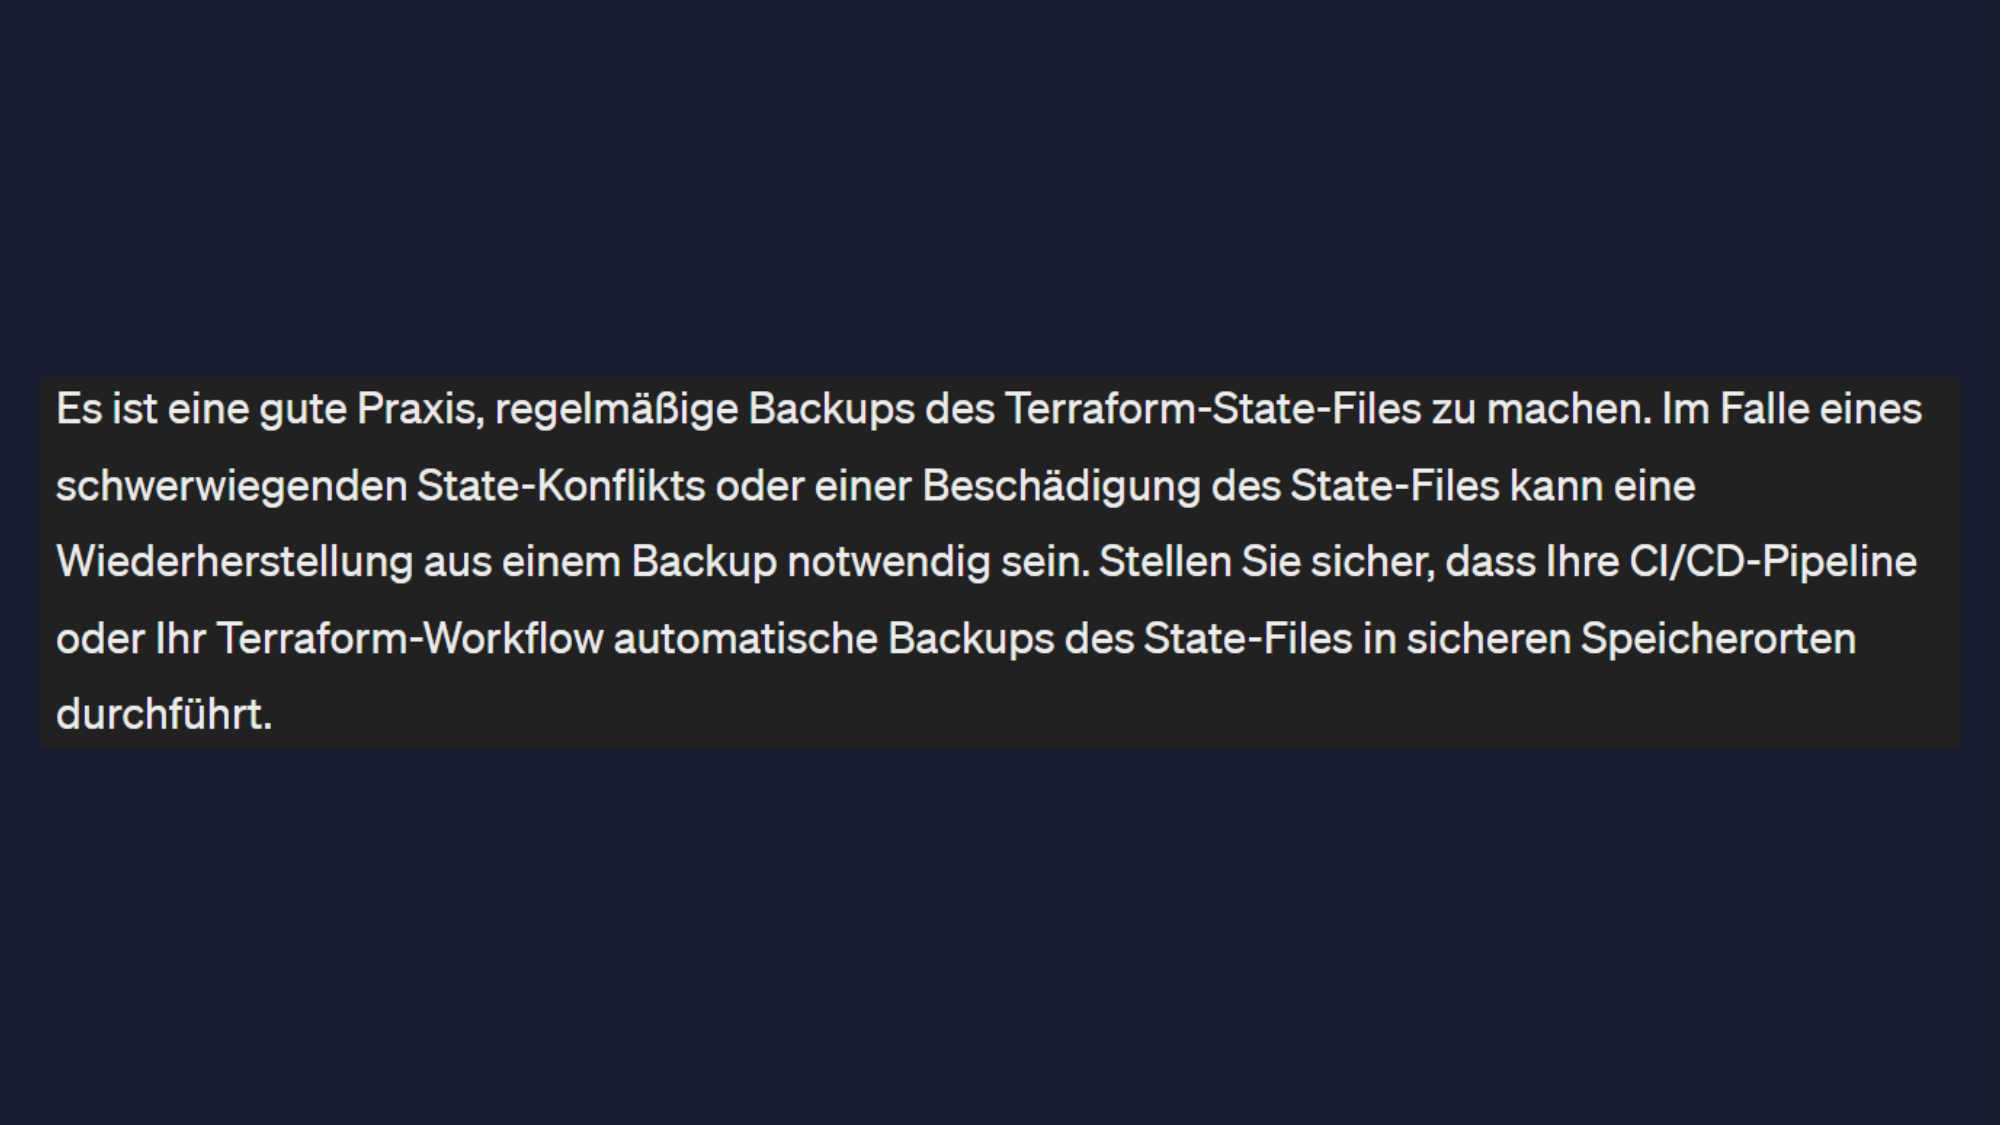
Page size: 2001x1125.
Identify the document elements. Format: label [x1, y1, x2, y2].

picture [40, 377, 1960, 748]
